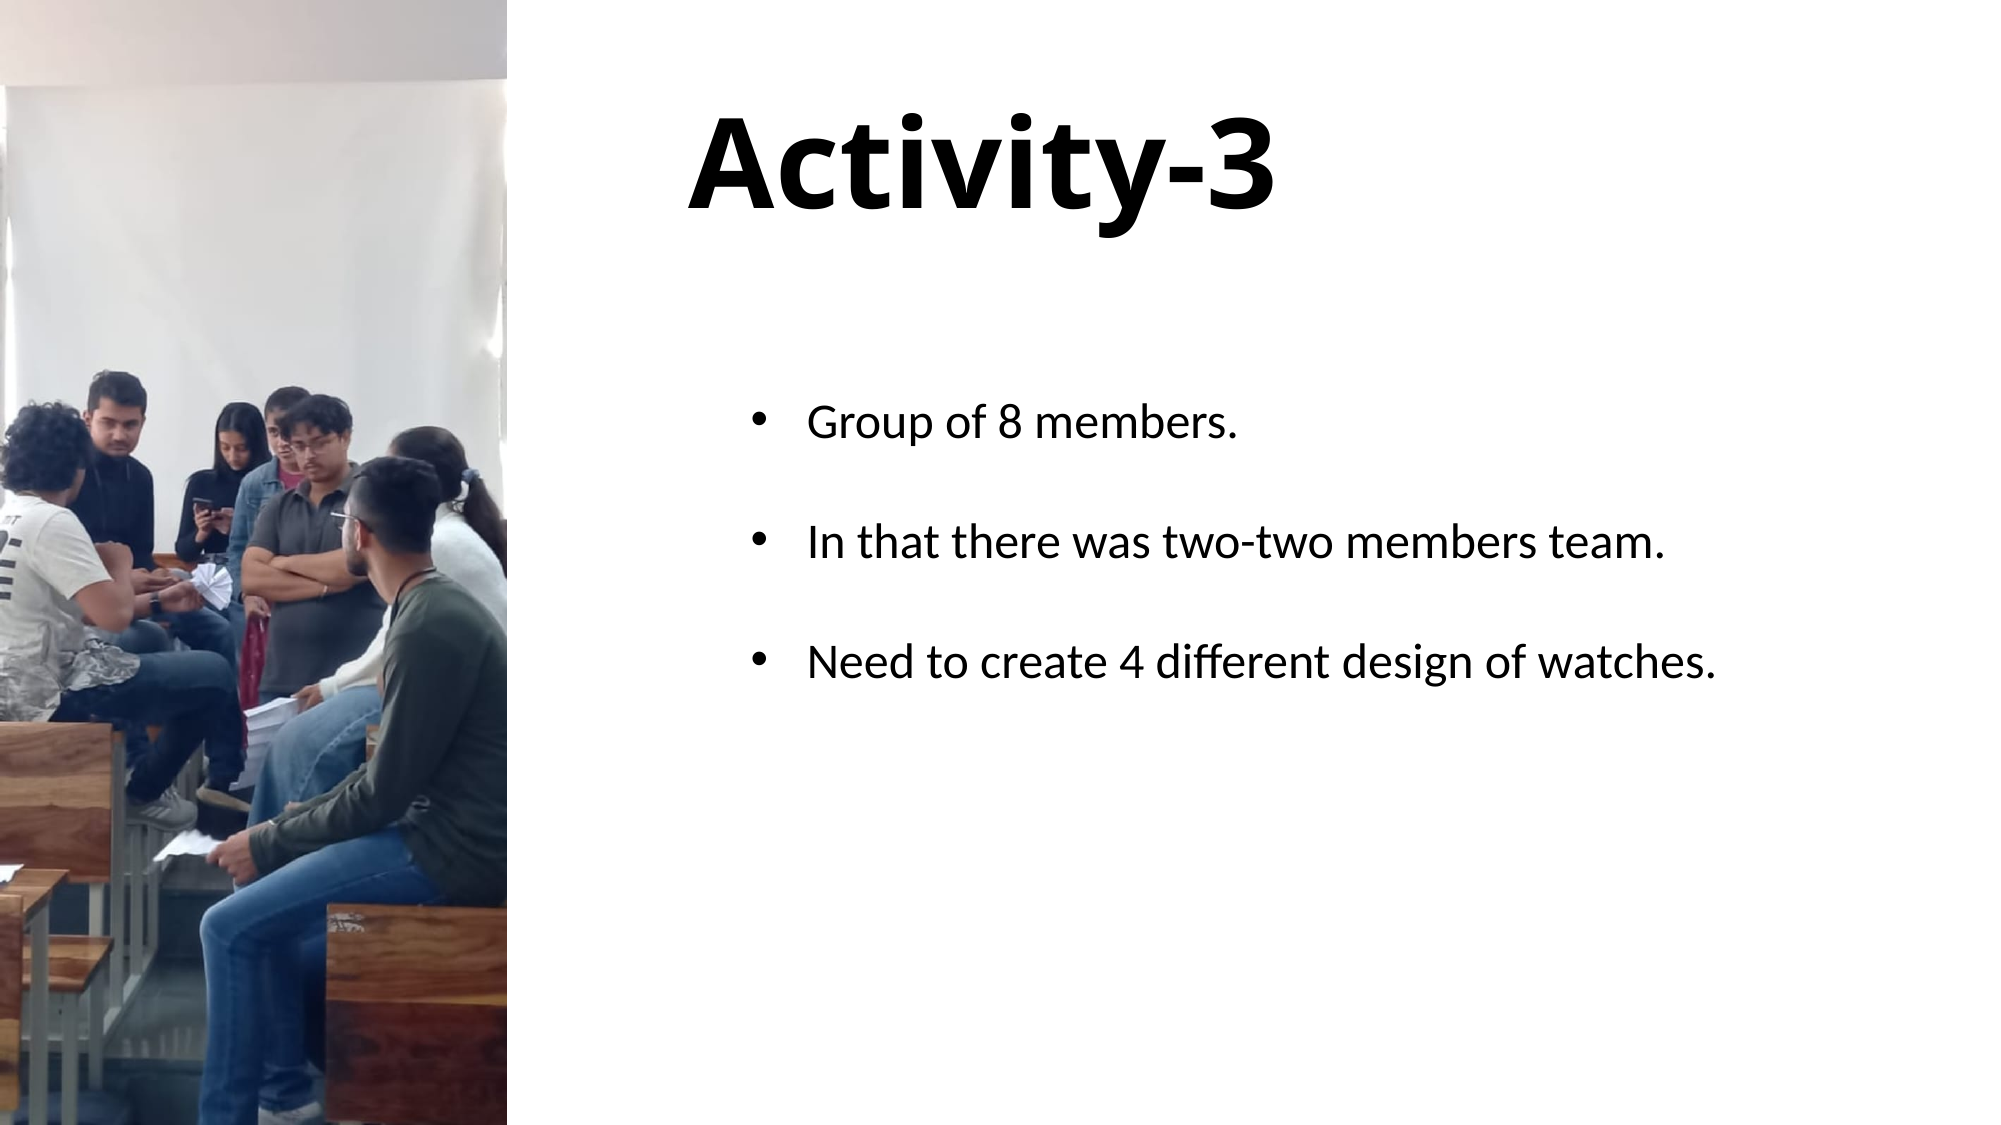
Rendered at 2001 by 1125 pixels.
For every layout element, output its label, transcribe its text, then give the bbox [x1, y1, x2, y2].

title Activity-3 [507, 59, 1863, 278]
picture [0, 0, 507, 1125]
text_box Group of 8 members. In that there was two-two members team. Need to create 4 different design of watches. [735, 321, 1744, 816]
